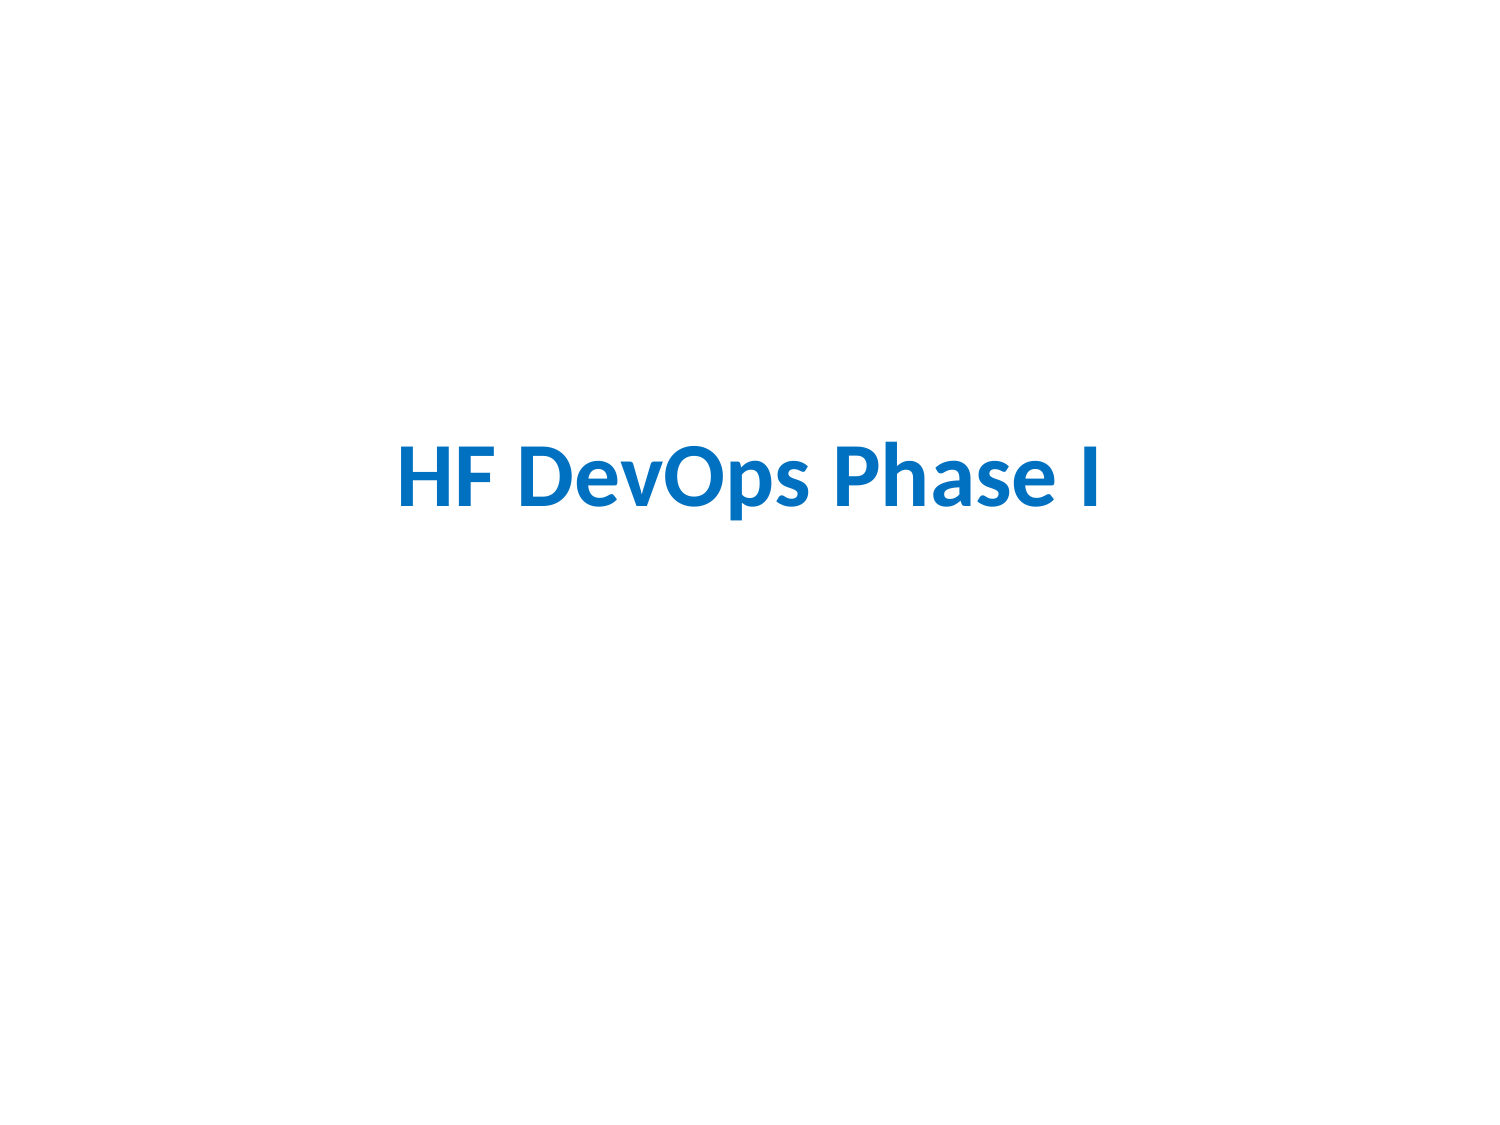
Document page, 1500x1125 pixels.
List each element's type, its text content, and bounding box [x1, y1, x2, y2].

title HF DevOps Phase I [112, 349, 1388, 591]
